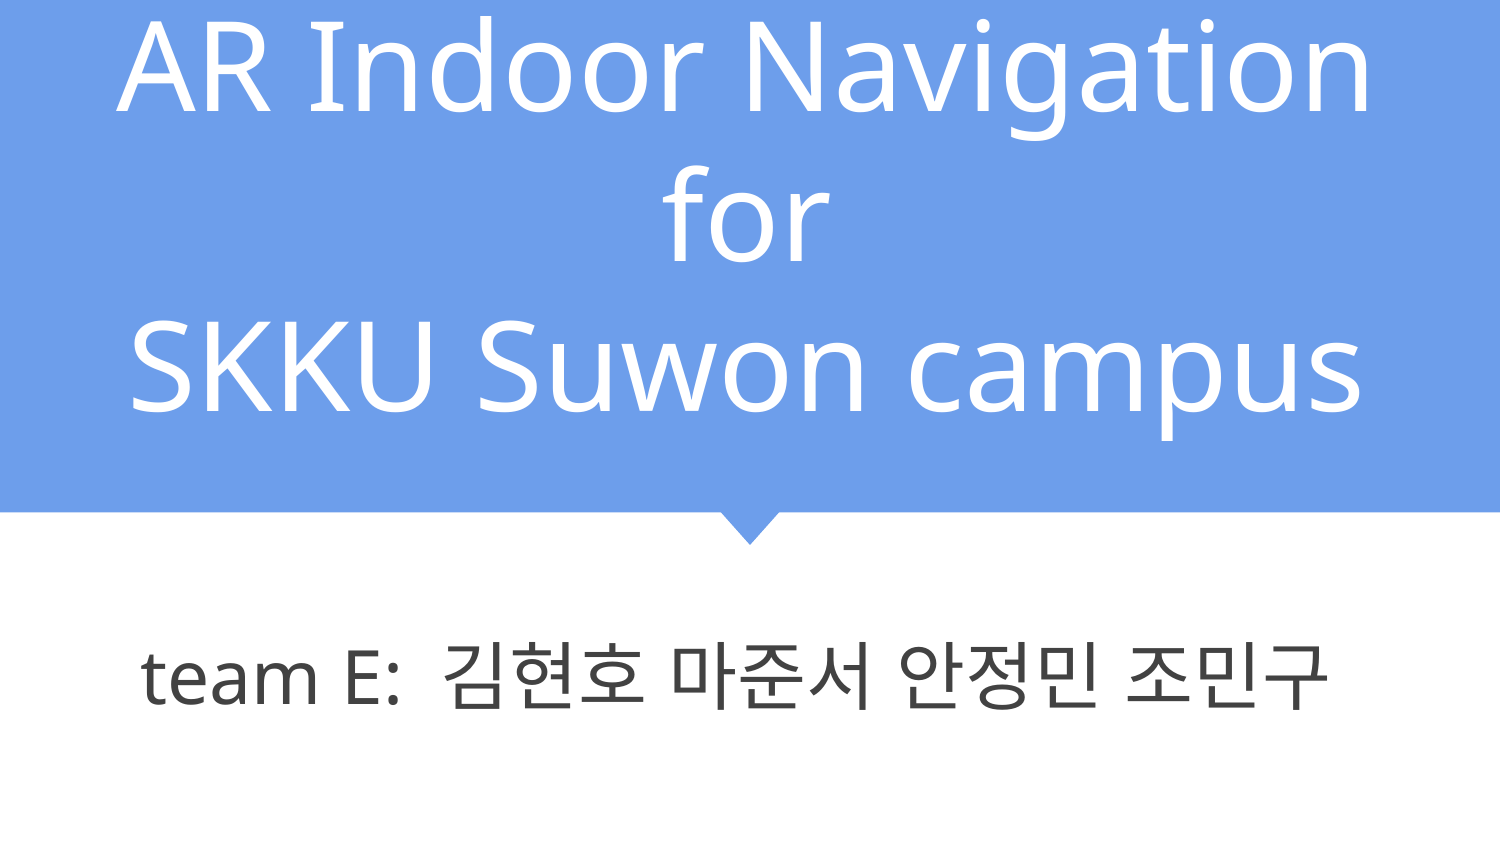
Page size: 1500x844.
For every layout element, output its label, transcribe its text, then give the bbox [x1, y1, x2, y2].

subtitle team E: 김현호 마준서 안정민 조민구 [67, 570, 1427, 778]
title AR Indoor Navigation for SKKU Suwon campus [67, 105, 1427, 452]
